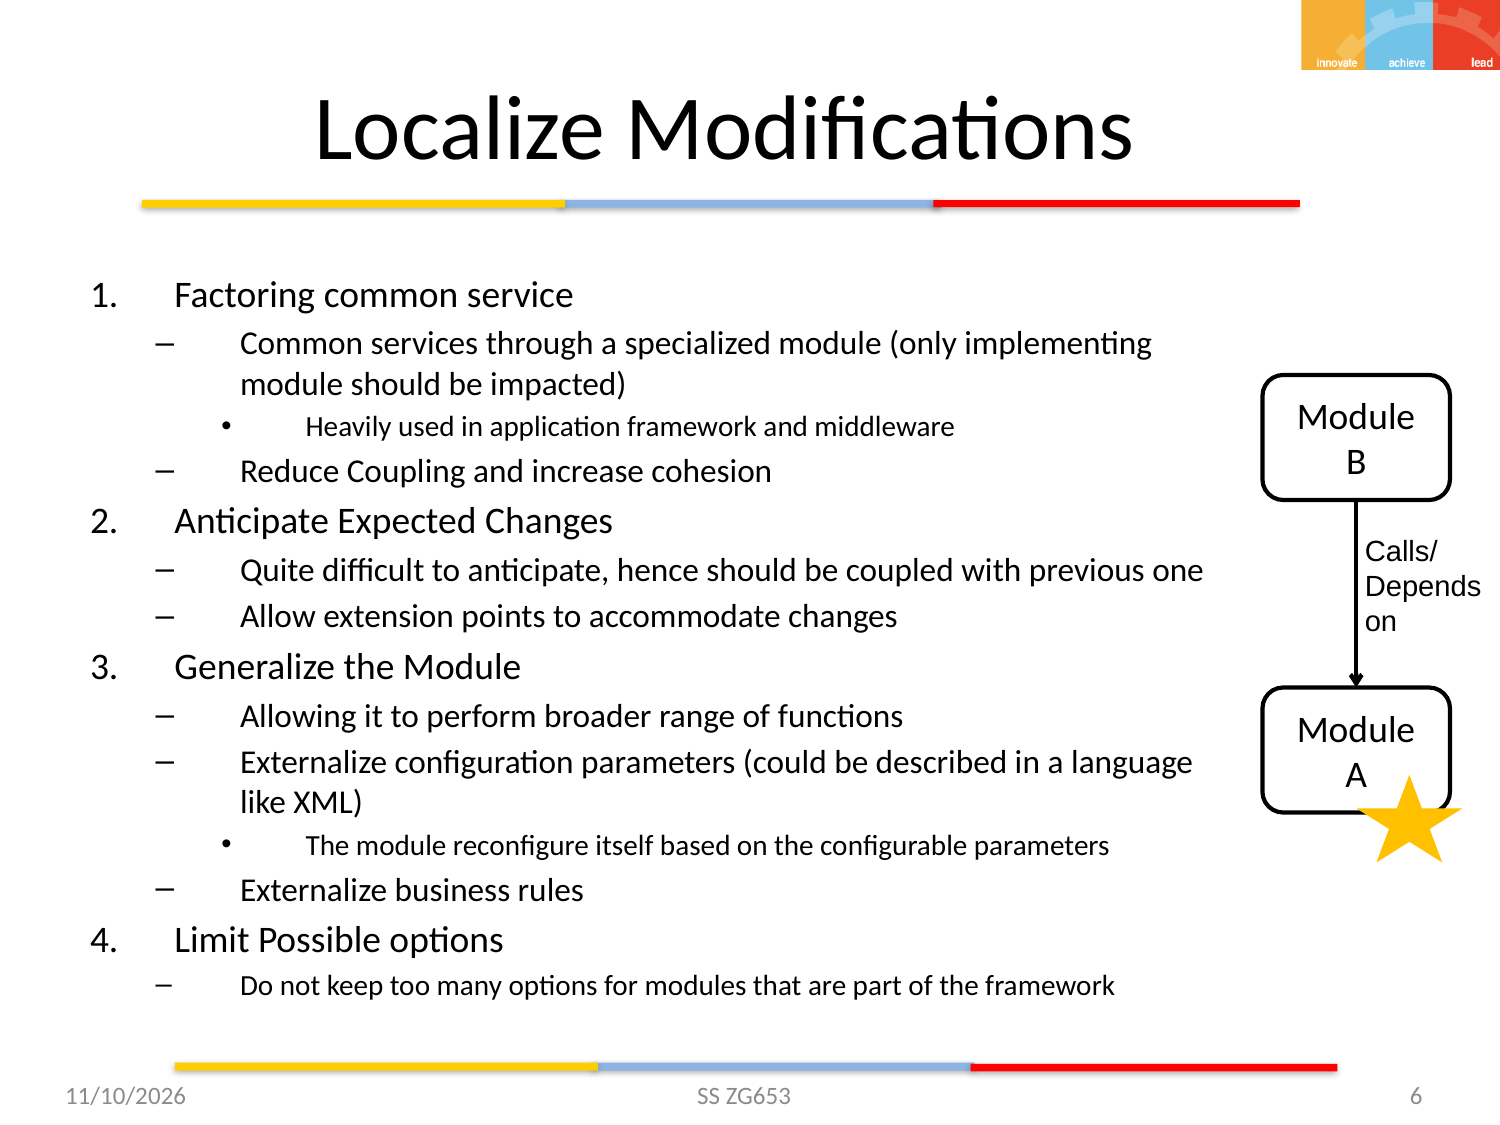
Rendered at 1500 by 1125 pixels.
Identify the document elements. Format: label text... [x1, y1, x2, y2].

text_box Module A [1260, 685, 1453, 815]
footer SS ZG653 [512, 1065, 988, 1125]
slide_number 6 [1087, 1065, 1438, 1125]
list Factoring common service Common services through a specialized module (only implementing module should be impacted) Heavily used in application framework and middleware Reduce Coupling and increase cohesion Anticipate Expected Changes Quite difficult to anticipate, hence should be coupled with previous one Allow extension points to accommodate changes Generalize the Module Allowing it to perform broader range of functions Externalize configuration parameters (could be described in a language like XML) The module reconfigure itself based on the configurable parameters Externalize business rules Limit Possible options Do not keep too many options for modules that are part of the framework [74, 262, 1238, 1026]
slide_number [50, 1065, 400, 1125]
text_box Module B [1260, 372, 1453, 503]
text_box [1354, 772, 1465, 865]
picture [1301, 0, 1500, 70]
text_box Calls/ Depends on [1349, 524, 1500, 645]
title Localize Modifications [49, 45, 1401, 201]
